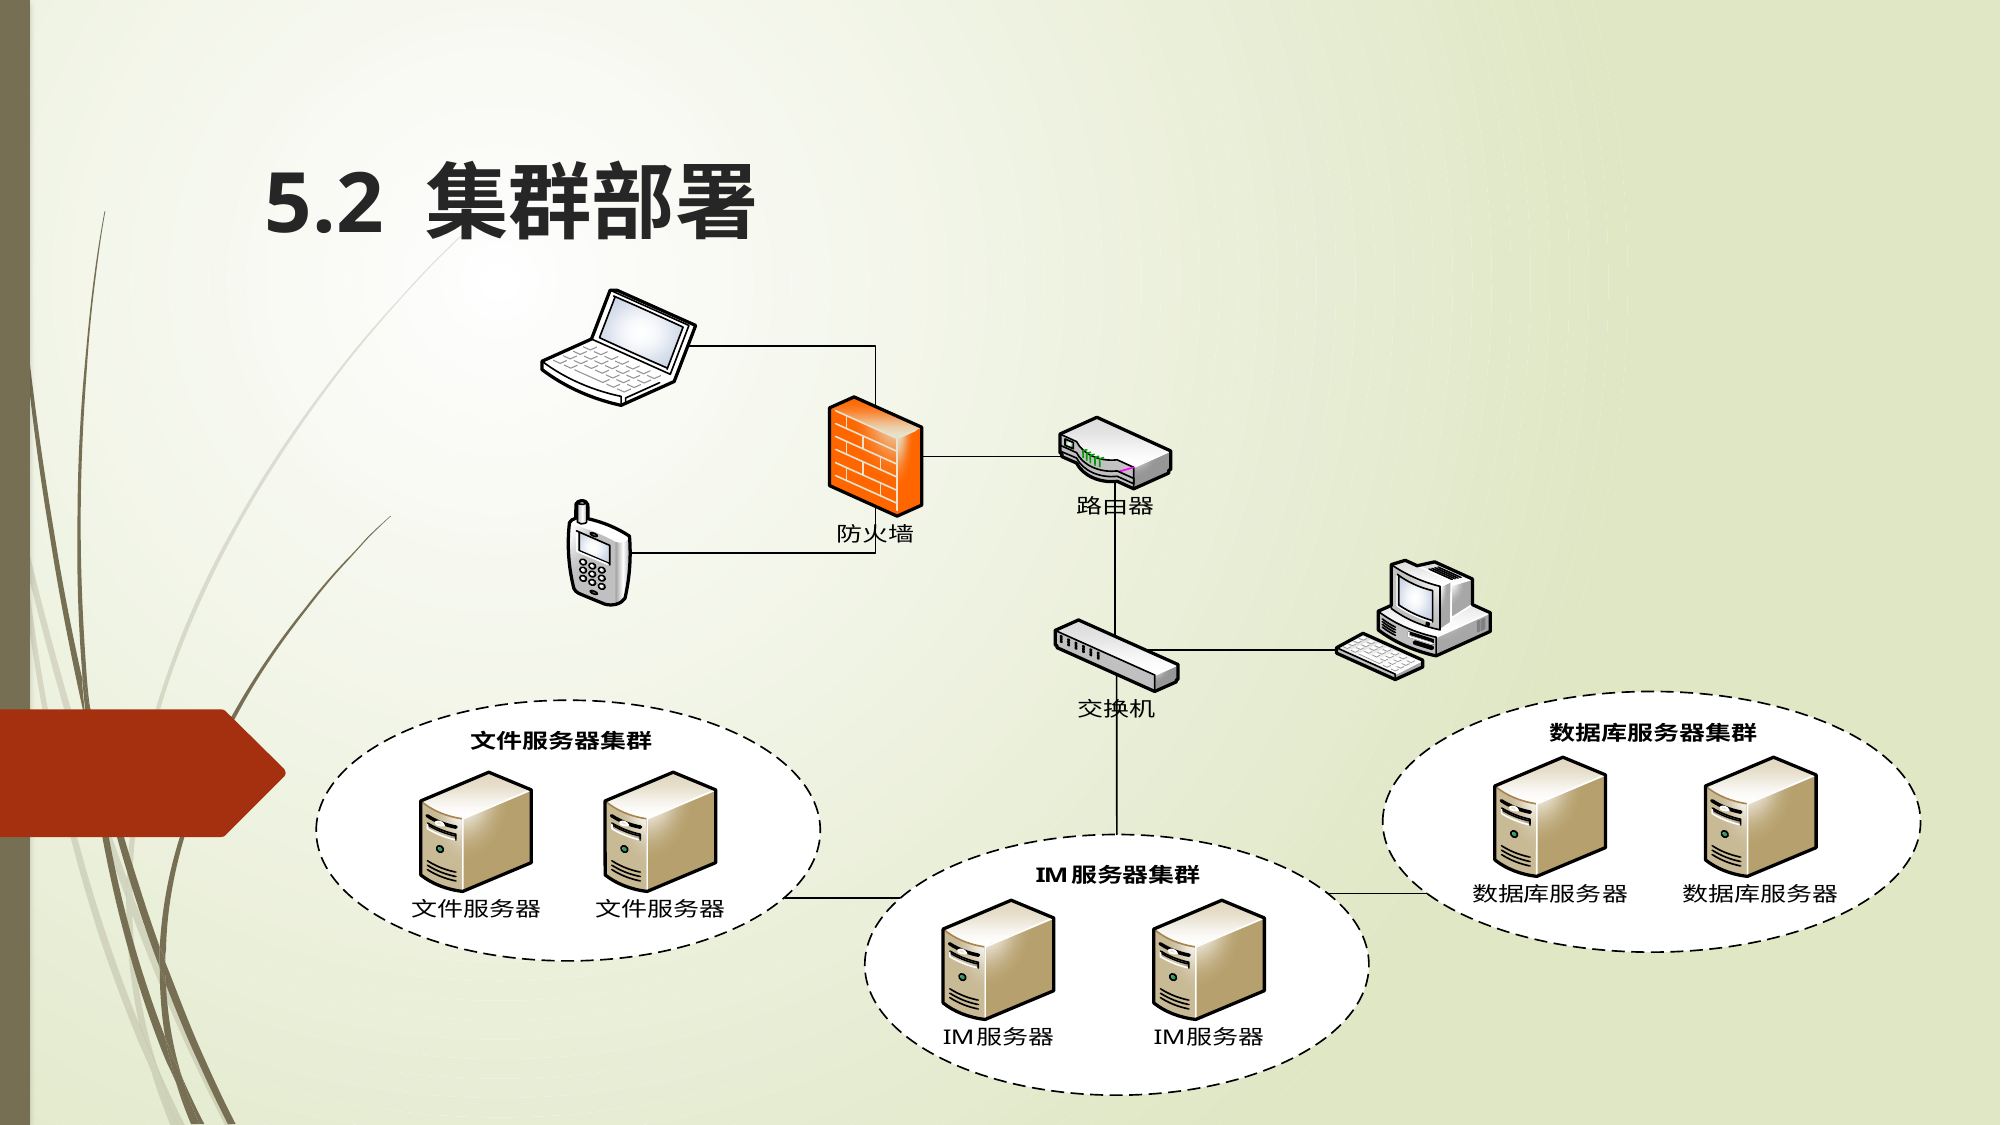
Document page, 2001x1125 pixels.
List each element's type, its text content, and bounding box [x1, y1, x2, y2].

title 5.2 集群部署 [249, 134, 1750, 257]
picture [312, 286, 1922, 1097]
